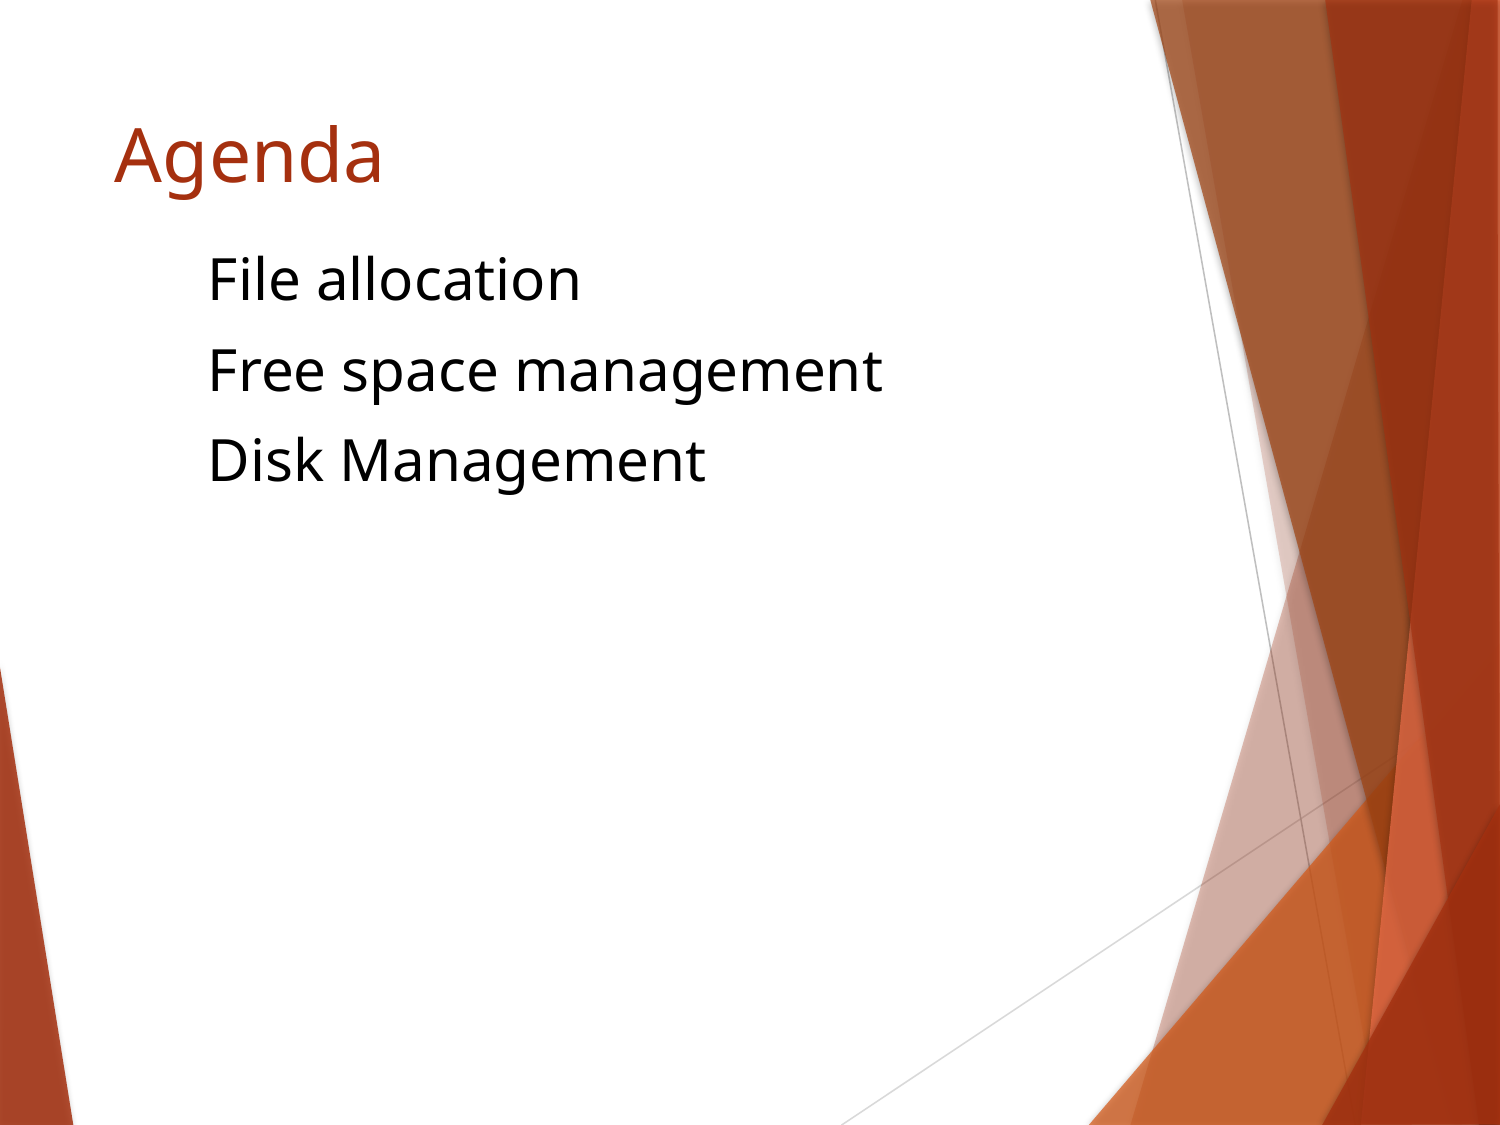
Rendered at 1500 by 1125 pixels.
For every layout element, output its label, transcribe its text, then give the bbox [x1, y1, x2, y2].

title Agenda [99, 99, 1142, 317]
list File allocation Free space management Disk Management [192, 234, 1500, 1040]
